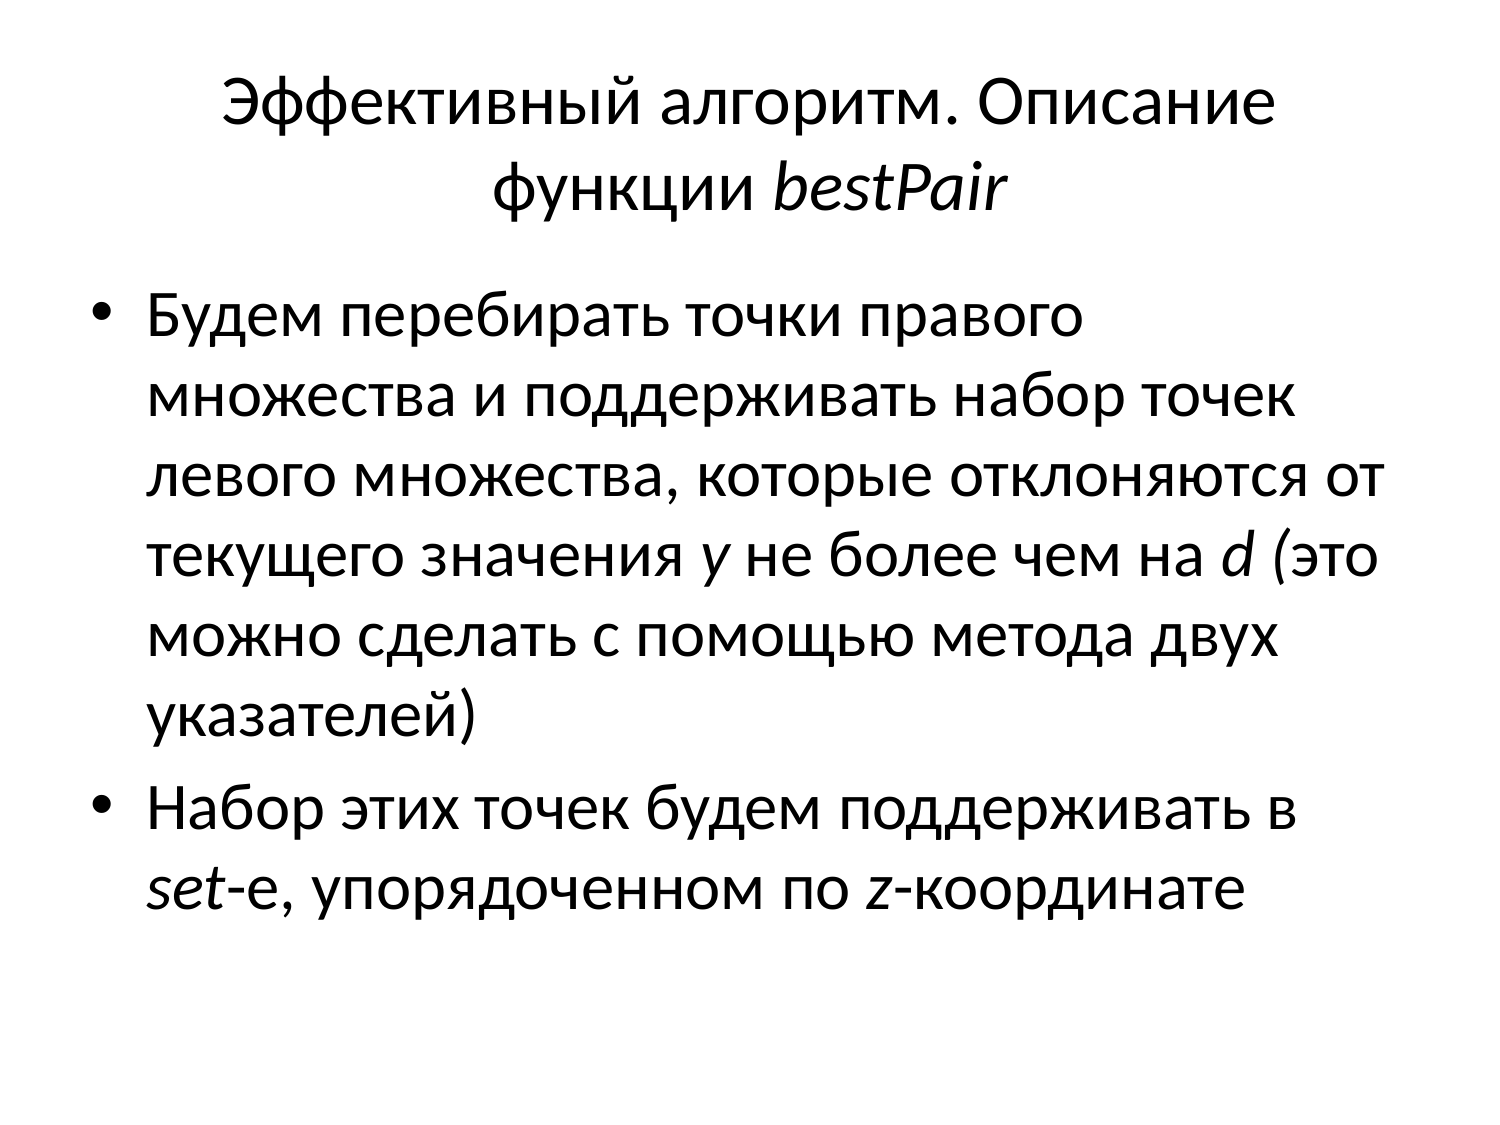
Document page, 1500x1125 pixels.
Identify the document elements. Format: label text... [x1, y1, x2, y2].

list Будем перебирать точки правого множества и поддерживать набор точек левого множества, которые отклоняются от текущего значения y не более чем на d (это можно сделать с помощью метода двух указателей) Набор этих точек будем поддерживать в set-e, упорядоченном по z-координате [75, 262, 1425, 1005]
title Эффективный алгоритм. Описание функции bestPair [75, 45, 1425, 233]
